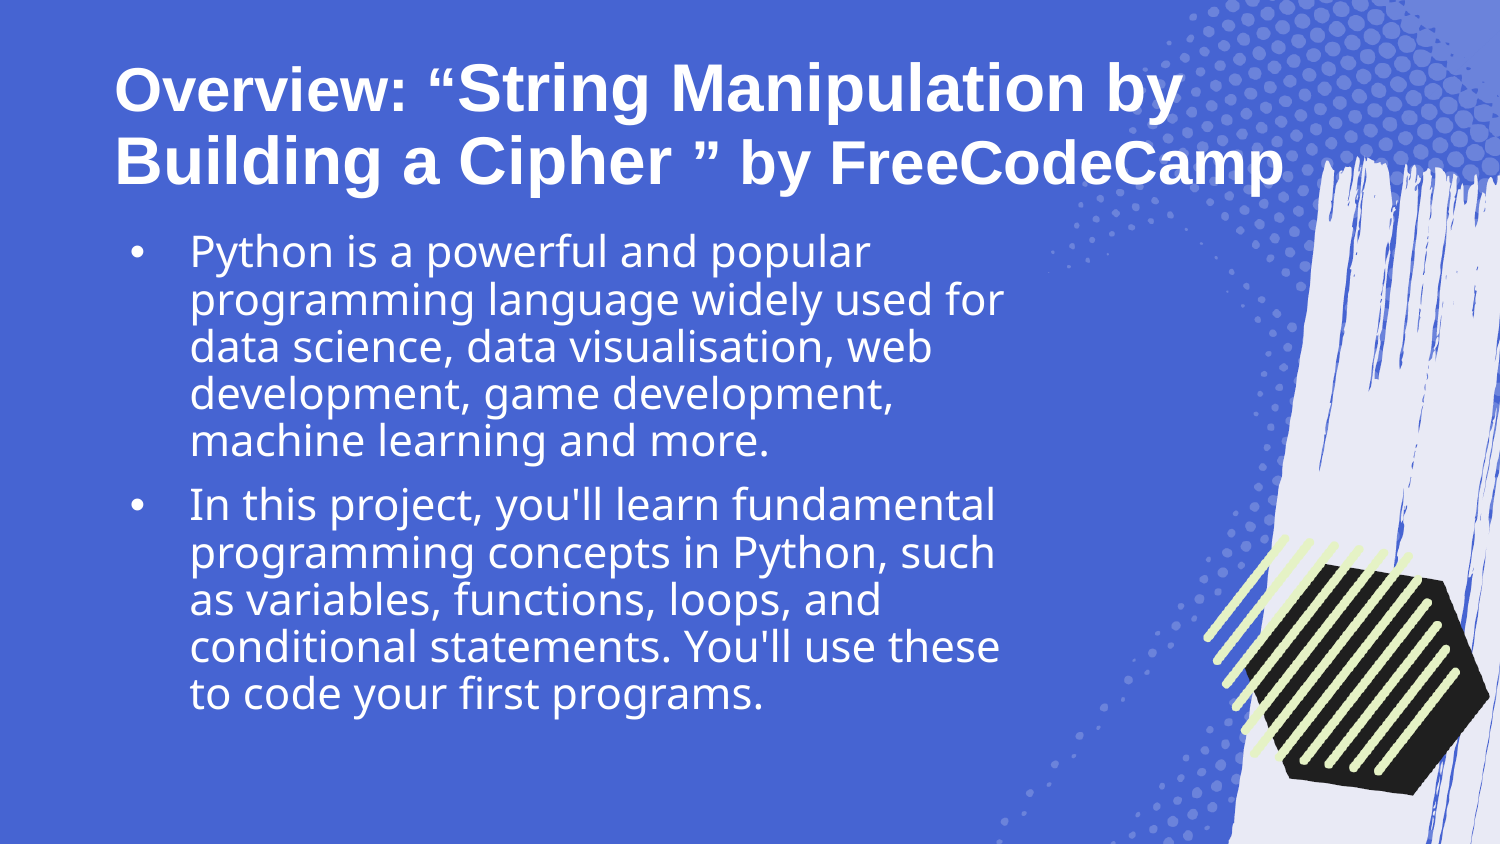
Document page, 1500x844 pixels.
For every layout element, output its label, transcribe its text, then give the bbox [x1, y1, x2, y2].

title Overview: “String Manipulation by Building a Cipher ” by FreeCodeCamp [103, 44, 1303, 208]
picture [0, 0, 1500, 844]
list Python is a powerful and popular programming language widely used for data science, data visualisation, web development, game development, machine learning and more. In this project, you'll learn fundamental programming concepts in Python, such as variables, functions, loops, and conditional statements. You'll use these to code your first programs. [103, 224, 1056, 760]
